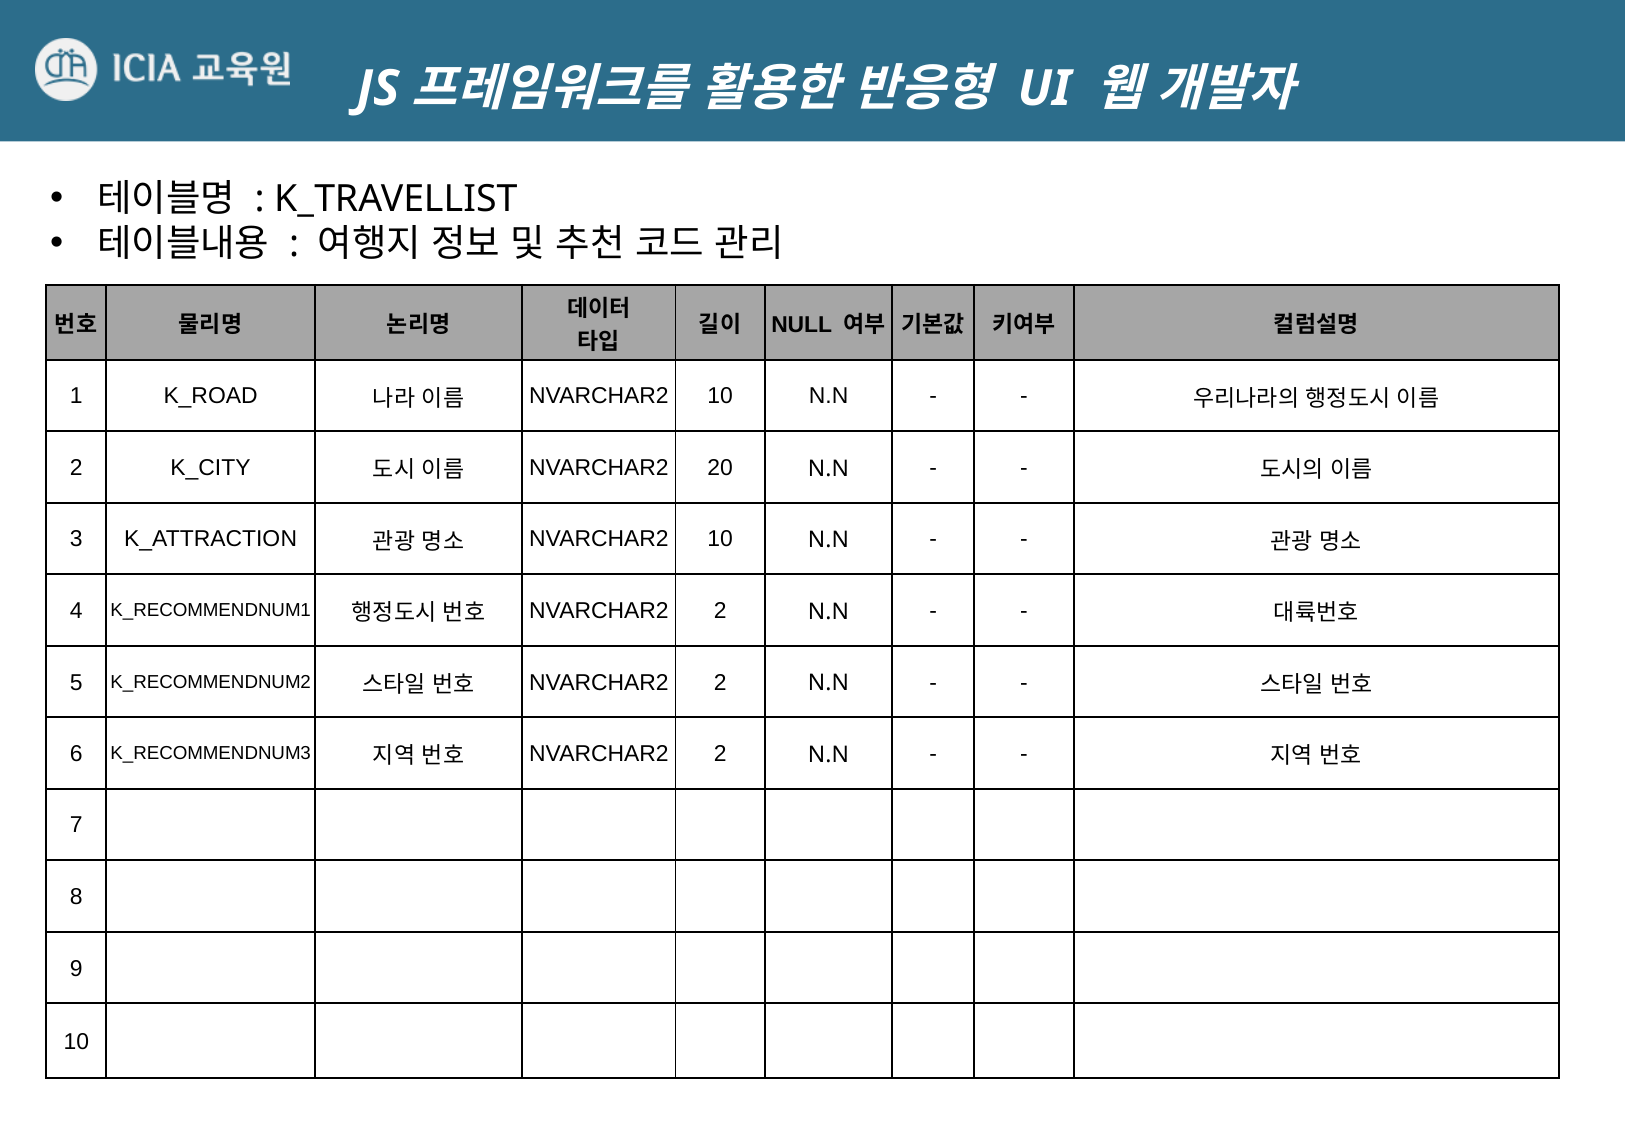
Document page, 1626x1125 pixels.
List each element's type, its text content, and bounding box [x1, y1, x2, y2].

table_cell [523, 933, 675, 1002]
table_cell [766, 790, 891, 859]
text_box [0, 0, 1625, 142]
table_cell 9 [47, 933, 105, 1002]
table_cell [893, 1004, 973, 1077]
table_cell K_ATTRACTION [107, 504, 314, 573]
table_cell 도시의 이름 [1075, 432, 1558, 502]
table_cell [676, 861, 764, 931]
table_cell [766, 861, 891, 931]
table_cell 5 [47, 647, 105, 716]
table_cell [893, 790, 973, 859]
table_cell 2 [676, 575, 764, 645]
table_cell 8 [47, 861, 105, 931]
table_cell - [975, 718, 1073, 788]
table_cell 나라 이름 [316, 361, 521, 430]
table_cell [316, 790, 521, 859]
table_header 컬럼설명 [1075, 286, 1558, 359]
table_cell 2 [47, 432, 105, 502]
table_cell [1075, 1004, 1558, 1077]
table_cell 스타일 번호 [1075, 647, 1558, 716]
table_cell 4 [47, 575, 105, 645]
table_cell [316, 1004, 521, 1077]
table_cell [1075, 861, 1558, 931]
table_cell N.N [766, 361, 891, 430]
table_cell K_CITY [107, 432, 314, 502]
table_cell [893, 933, 973, 1002]
table_header 물리명 [107, 286, 314, 359]
table_cell 스타일 번호 [316, 647, 521, 716]
table_cell [975, 790, 1073, 859]
table_cell 행정도시 번호 [316, 575, 521, 645]
table_header 길이 [676, 286, 764, 359]
table_cell NVARCHAR2 [523, 504, 675, 573]
table_header 기본값 [893, 286, 973, 359]
table_cell N.N [766, 647, 891, 716]
table_cell 1 [47, 361, 105, 430]
table_cell - [975, 575, 1073, 645]
table_cell K_ROAD [107, 361, 314, 430]
table_cell [523, 1004, 675, 1077]
table_cell [107, 933, 314, 1002]
table_cell [893, 861, 973, 931]
table_cell 3 [47, 504, 105, 573]
table_cell - [893, 718, 973, 788]
table_cell K_RECOMMENDNUM3 [107, 718, 314, 788]
table_cell N.N [766, 432, 891, 502]
table_cell N.N [766, 718, 891, 788]
table_header 번호 [47, 286, 105, 359]
table_cell - [893, 575, 973, 645]
table_cell [1075, 933, 1558, 1002]
table_cell - [893, 647, 973, 716]
table_header 데이터 타입 [523, 286, 675, 359]
table_cell 관광 명소 [316, 504, 521, 573]
table_cell - [893, 504, 973, 573]
table_cell 우리나라의 행정도시 이름 [1075, 361, 1558, 430]
table_cell NVARCHAR2 [523, 361, 675, 430]
table_cell 2 [676, 647, 764, 716]
table_cell [523, 861, 675, 931]
table_cell - [893, 361, 973, 430]
table_cell - [975, 504, 1073, 573]
table_cell 지역 번호 [316, 718, 521, 788]
table_cell 7 [47, 790, 105, 859]
table_cell K_RECOMMENDNUM1 [107, 575, 314, 645]
table_cell N.N [766, 575, 891, 645]
table_header 키여부 [975, 286, 1073, 359]
table_cell - [975, 432, 1073, 502]
table_cell 10 [47, 1004, 105, 1077]
table_cell [1075, 790, 1558, 859]
table_header 논리명 [316, 286, 521, 359]
table_cell [975, 1004, 1073, 1077]
table_cell [676, 933, 764, 1002]
table_cell N.N [766, 504, 891, 573]
table_cell 2 [676, 718, 764, 788]
table_cell 6 [47, 718, 105, 788]
table_cell [107, 861, 314, 931]
table_cell 대륙번호 [1075, 575, 1558, 645]
table_cell 10 [676, 504, 764, 573]
table_cell 도시 이름 [316, 432, 521, 502]
table_cell 10 [676, 361, 764, 430]
table_cell 20 [676, 432, 764, 502]
table_cell [316, 933, 521, 1002]
table_cell NVARCHAR2 [523, 718, 675, 788]
table_cell 관광 명소 [1075, 504, 1558, 573]
table_cell NVARCHAR2 [523, 647, 675, 716]
table_cell K_RECOMMENDNUM2 [107, 647, 314, 716]
text_box 테이블명 : K_TRAVELLIST 테이블내용 : 여행지 정보 및 추천 코드 관리 [35, 166, 1460, 272]
table_cell [523, 790, 675, 859]
table_cell [676, 790, 764, 859]
table_cell [107, 1004, 314, 1077]
table_cell [676, 1004, 764, 1077]
table_cell NVARCHAR2 [523, 575, 675, 645]
table_cell - [893, 432, 973, 502]
table_cell [975, 933, 1073, 1002]
table_cell [766, 933, 891, 1002]
table_cell 지역 번호 [1075, 718, 1558, 788]
table_cell - [975, 647, 1073, 716]
table_cell [766, 1004, 891, 1077]
table_cell [975, 861, 1073, 931]
table_header NULL 여부 [766, 286, 891, 359]
table_cell NVARCHAR2 [523, 432, 675, 502]
table_cell [107, 790, 314, 859]
table_cell - [975, 361, 1073, 430]
table_cell [316, 861, 521, 931]
